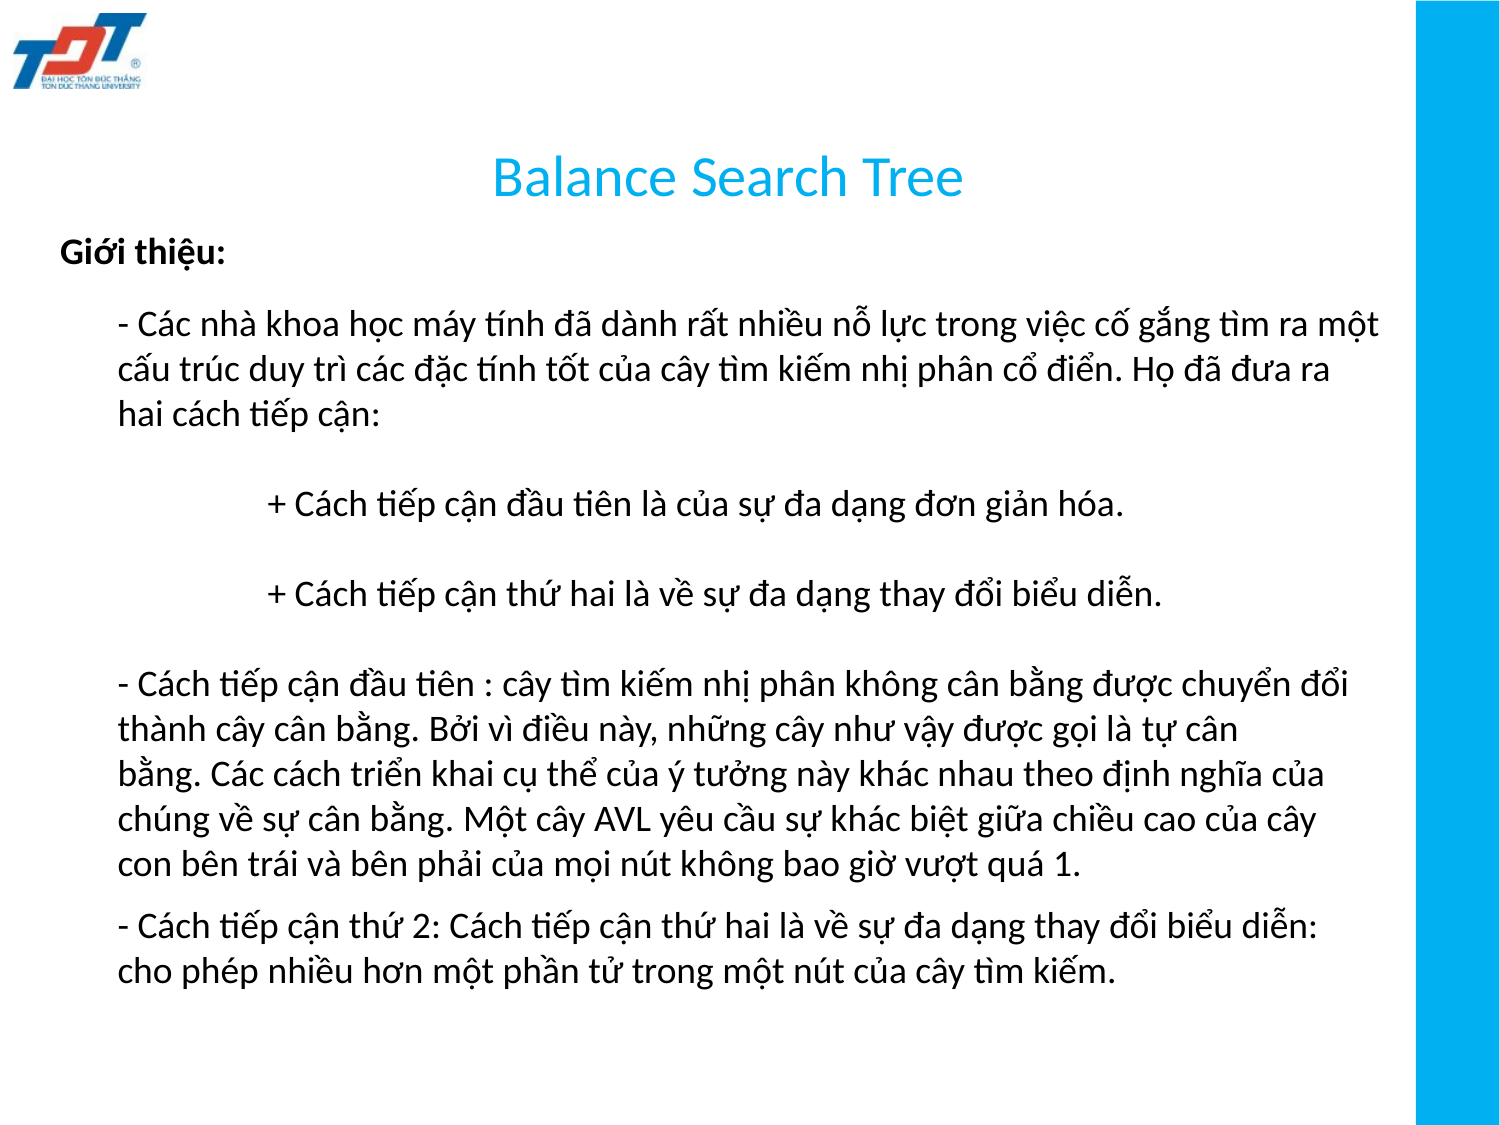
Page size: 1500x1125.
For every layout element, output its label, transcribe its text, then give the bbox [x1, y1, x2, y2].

text_box - Các nhà khoa học máy tính đã dành rất nhiều nỗ lực trong việc cố gắng tìm ra một cấu trúc duy trì các đặc tính tốt của cây tìm kiếm nhị phân cổ điển. Họ đã đưa ra hai cách tiếp cận: + Cách tiếp cận đầu tiên là của sự đa dạng đơn giản hóa. + Cách tiếp cận thứ hai là về sự đa dạng thay đổi biểu diễn. [102, 291, 1398, 621]
text_box Balance Search Tree [477, 130, 1022, 216]
text_box - Cách tiếp cận đầu tiên : cây tìm kiếm nhị phân không cân bằng được chuyển đổi thành cây cân bằng. Bởi vì điều này, những cây như vậy được gọi là tự cân bằng. Các cách triển khai cụ thể của ý tưởng này khác nhau theo định nghĩa của chúng về sự cân bằng. Một cây AVL yêu cầu sự khác biệt giữa chiều cao của cây con bên trái và bên phải của mọi nút không bao giờ vượt quá 1. [102, 651, 1383, 891]
text_box [1415, 0, 1500, 1125]
text_box - Cách tiếp cận thứ 2: Cách tiếp cận thứ hai là về sự đa dạng thay đổi biểu diễn: cho phép nhiều hơn một phần tử trong một nút của cây tìm kiếm. [102, 893, 1383, 998]
picture [13, 13, 147, 89]
text_box Giới thiệu: [45, 219, 242, 280]
